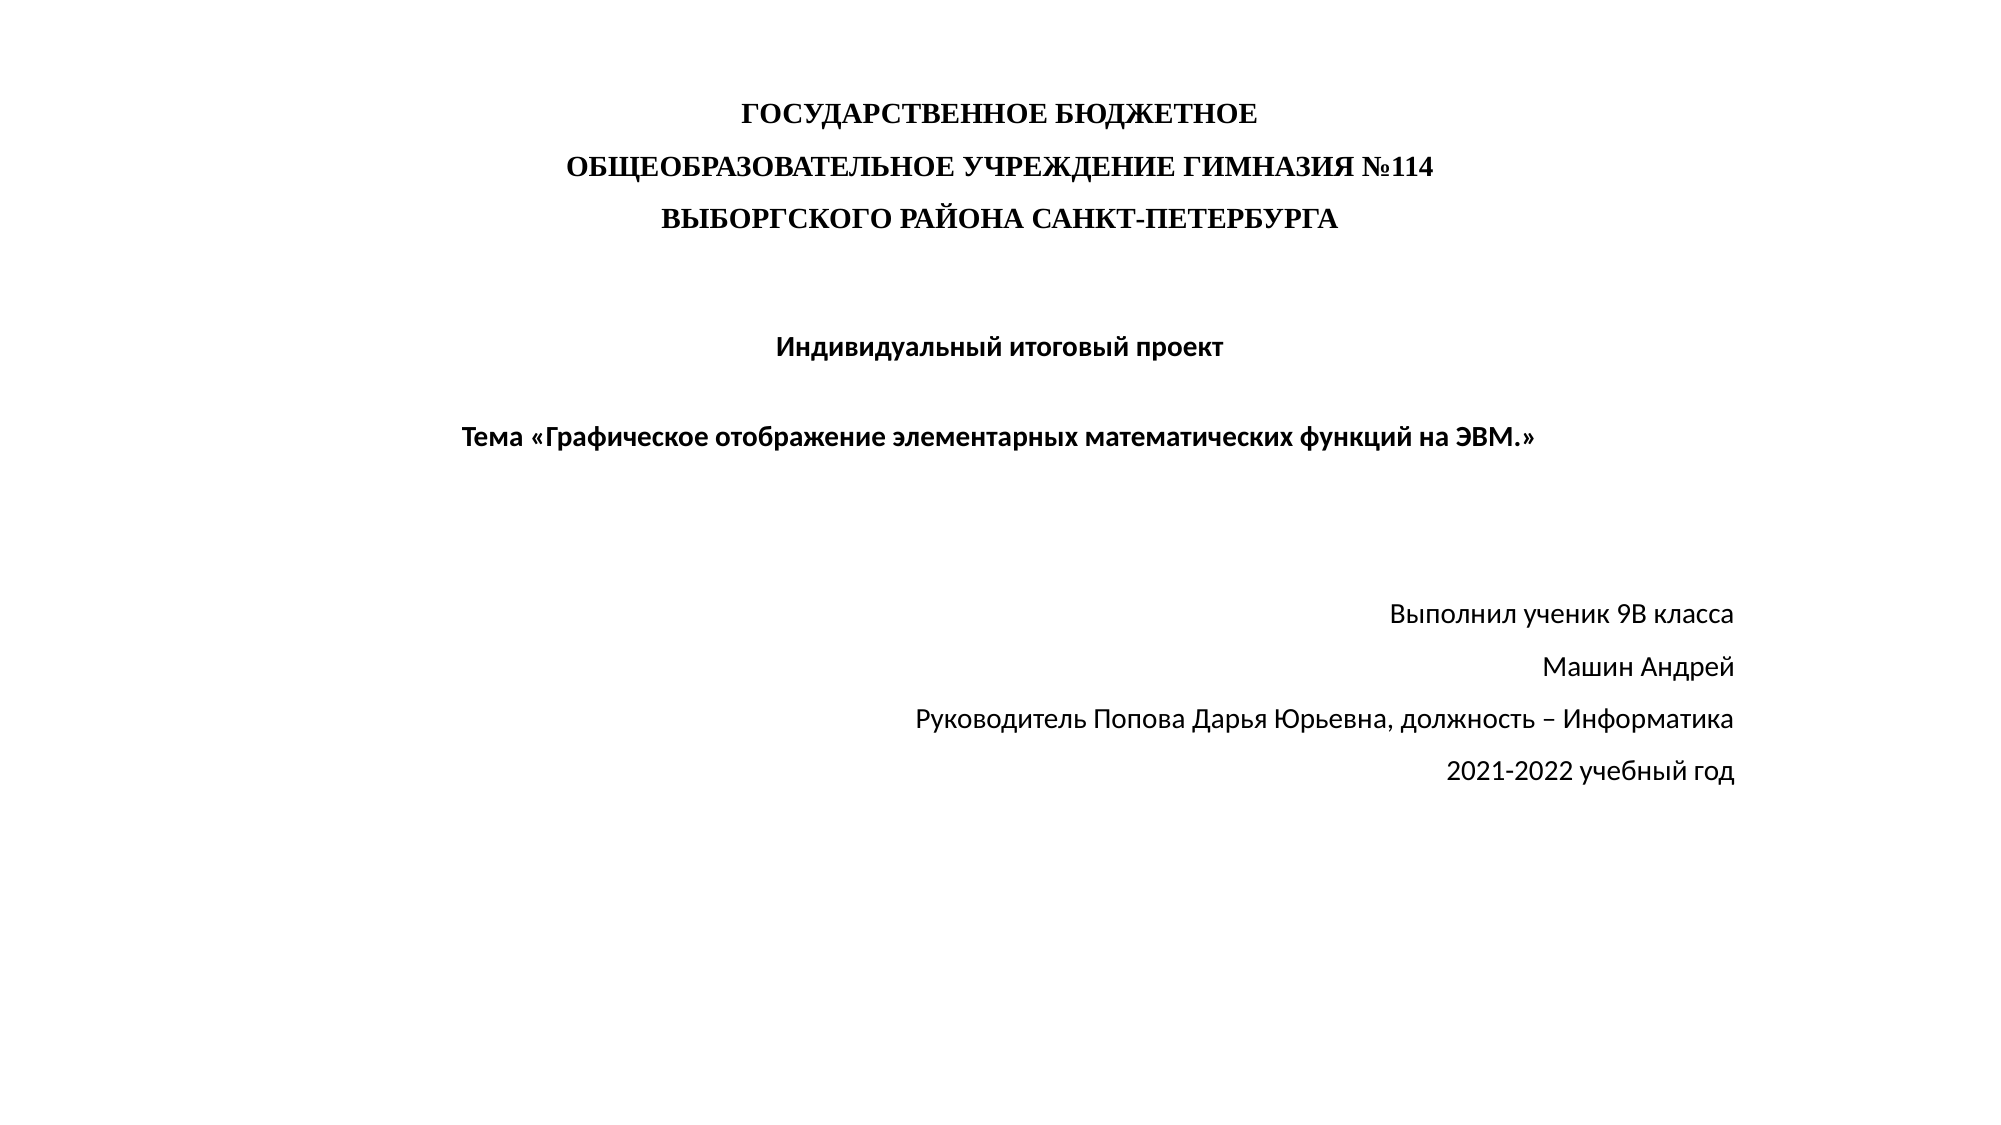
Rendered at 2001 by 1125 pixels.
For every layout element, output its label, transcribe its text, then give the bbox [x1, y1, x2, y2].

subtitle Индивидуальный итоговый проект Тема «Графическое отображение элементарных математических функций на ЭВМ.» Выполнил ученик 9В класса Машин Андрей Руководитель Попова Дарья Юрьевна, должность – Информатика 2021-2022 учебный год [249, 323, 1750, 1052]
title ГОСУДАРСТВЕННОЕ БЮДЖЕТНОЕ ОБЩЕОБРАЗОВАТЕЛЬНОЕ УЧРЕЖДЕНИЕ ГИМНАЗИЯ №114 ВЫБОРГСКОГО РАЙОНА САНКТ-ПЕТЕРБУРГА [542, 93, 1458, 243]
